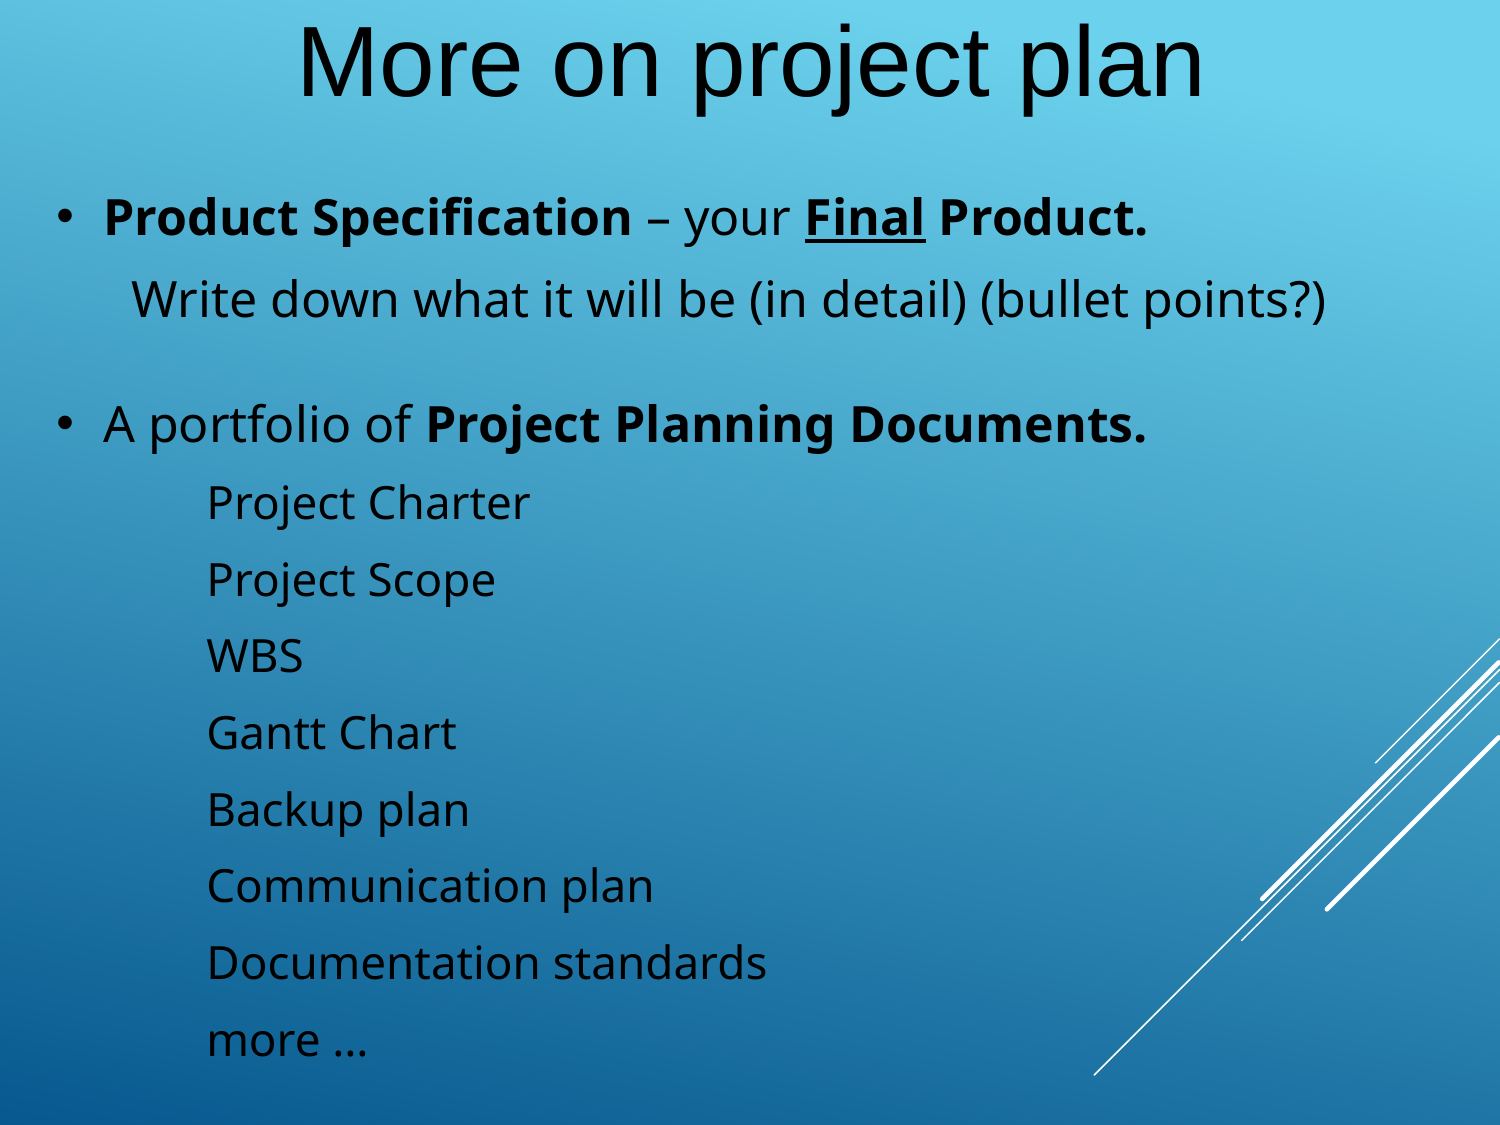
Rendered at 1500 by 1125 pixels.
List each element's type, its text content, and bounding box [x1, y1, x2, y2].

title More on project plan [76, 0, 1427, 114]
list Product Specification – your Final Product. Write down what it will be (in detail) (bullet points?) A portfolio of Project Planning Documents. Project Charter Project Scope WBS Gantt Chart Backup plan Communication plan Documentation standards more … [41, 172, 1459, 1078]
